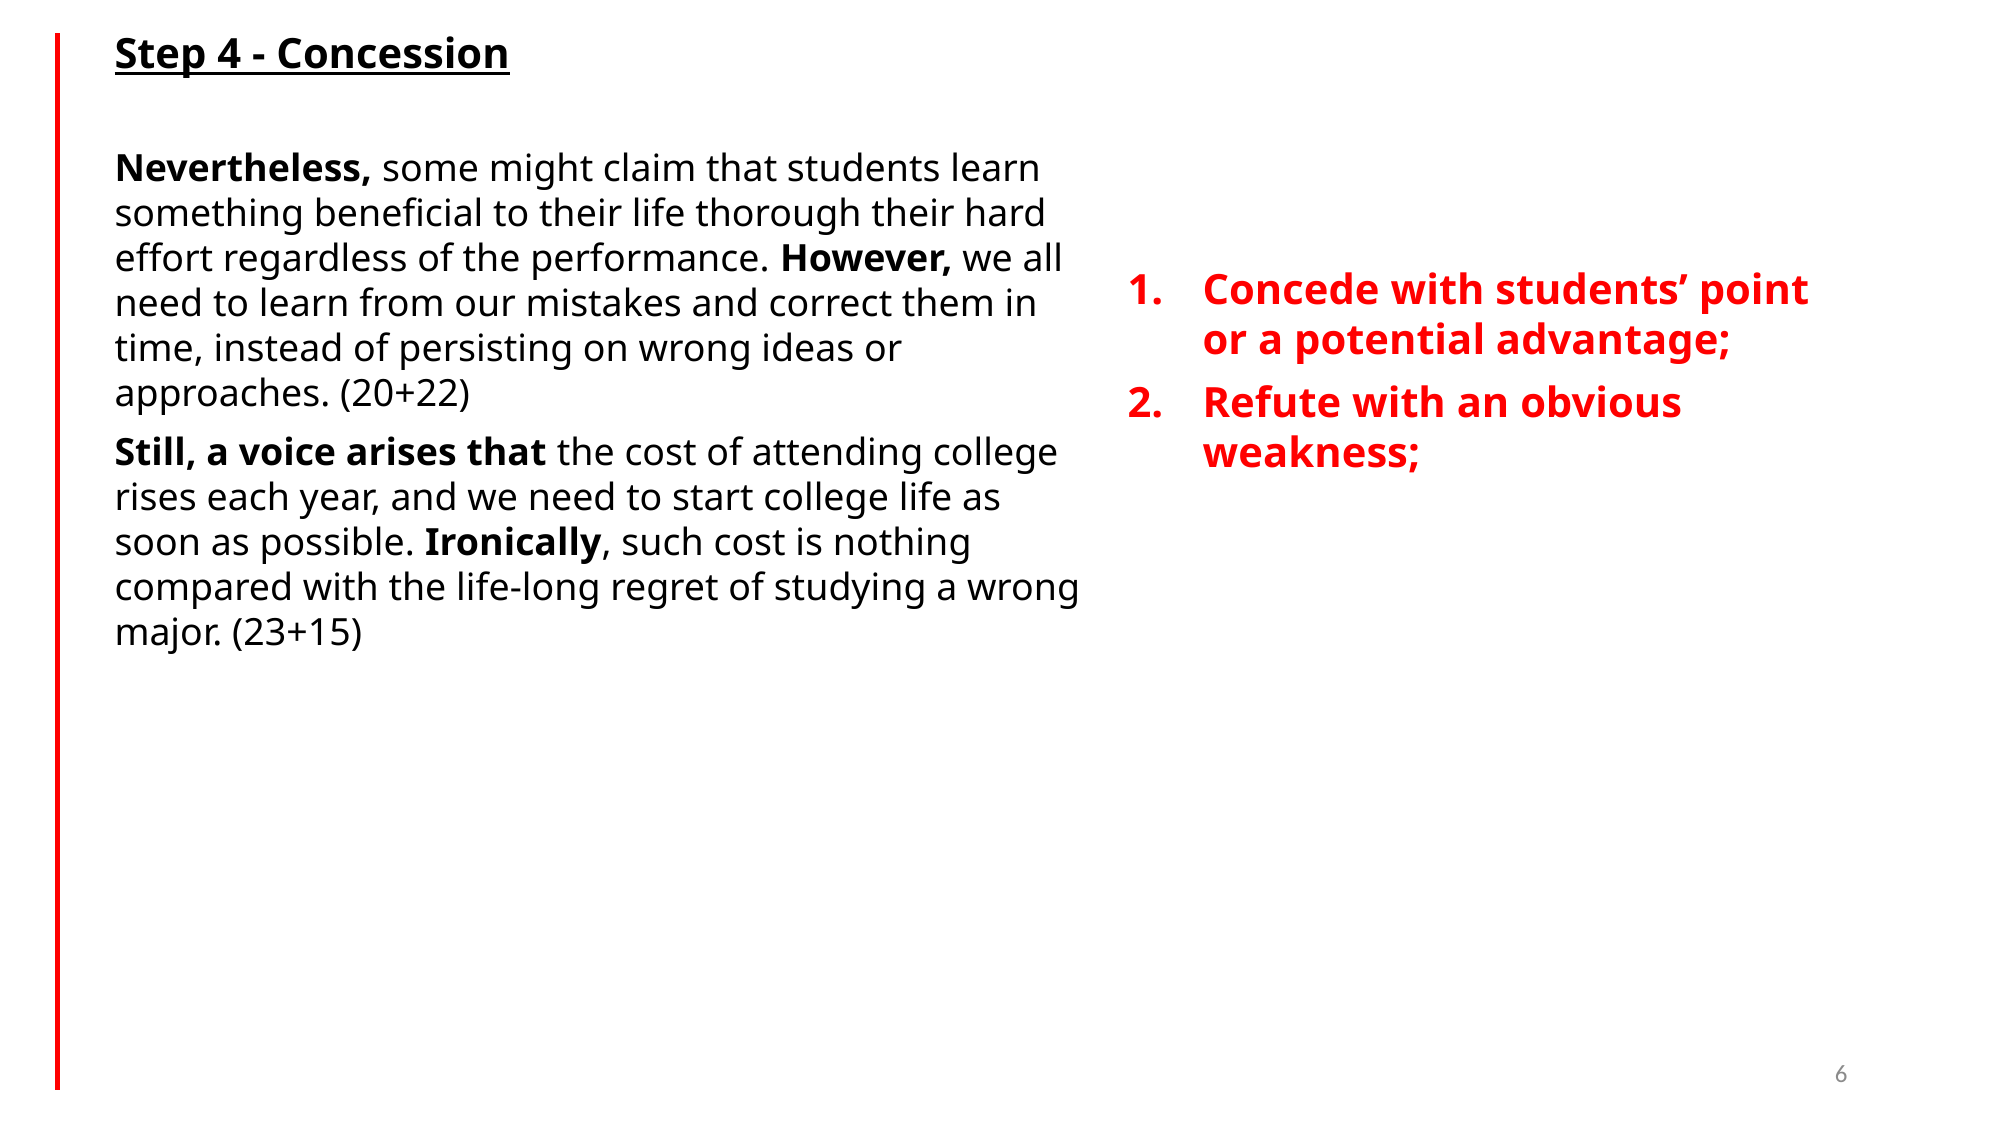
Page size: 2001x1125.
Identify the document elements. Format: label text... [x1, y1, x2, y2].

text_box Step 4 - Concession [99, 19, 1100, 136]
text_box Nevertheless, some might claim that students learn something beneficial to their life thorough their hard effort regardless of the performance. However, we all need to learn from our mistakes and correct them in time, instead of persisting on wrong ideas or approaches. (20+22) [99, 136, 1100, 420]
text_box Concede with students’ point or a potential advantage; Refute with an obvious weakness; [1113, 255, 1845, 533]
slide_number 6 [1412, 1042, 1863, 1103]
text_box Still, a voice arises that the cost of attending college rises each year, and we need to start college life as soon as possible. Ironically, such cost is nothing compared with the life-long regret of studying a wrong major. (23+15) [99, 420, 1100, 705]
